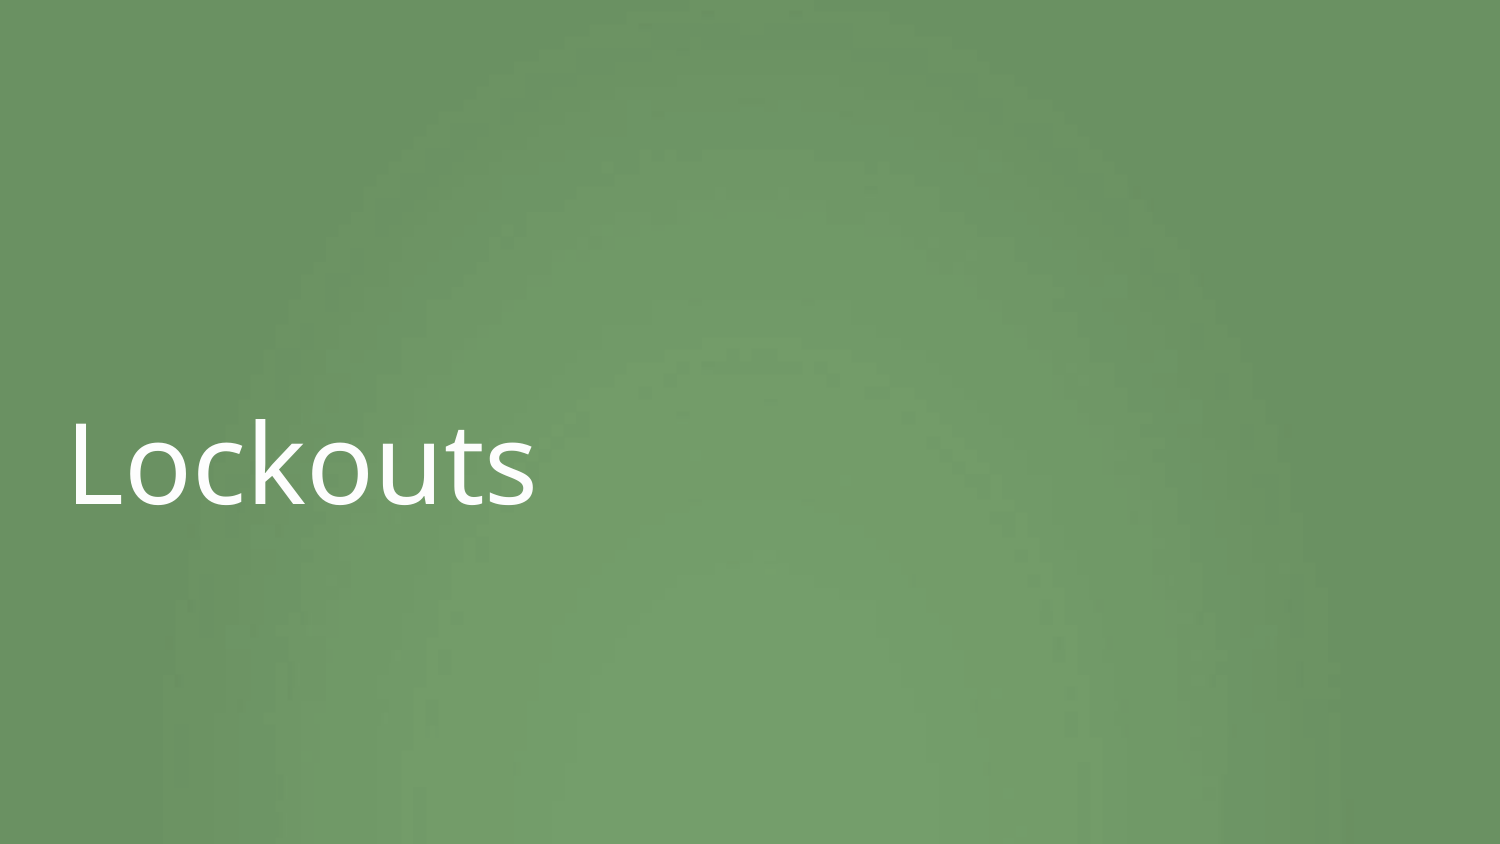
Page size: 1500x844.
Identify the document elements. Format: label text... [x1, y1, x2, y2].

list Lockouts [51, 383, 1371, 554]
